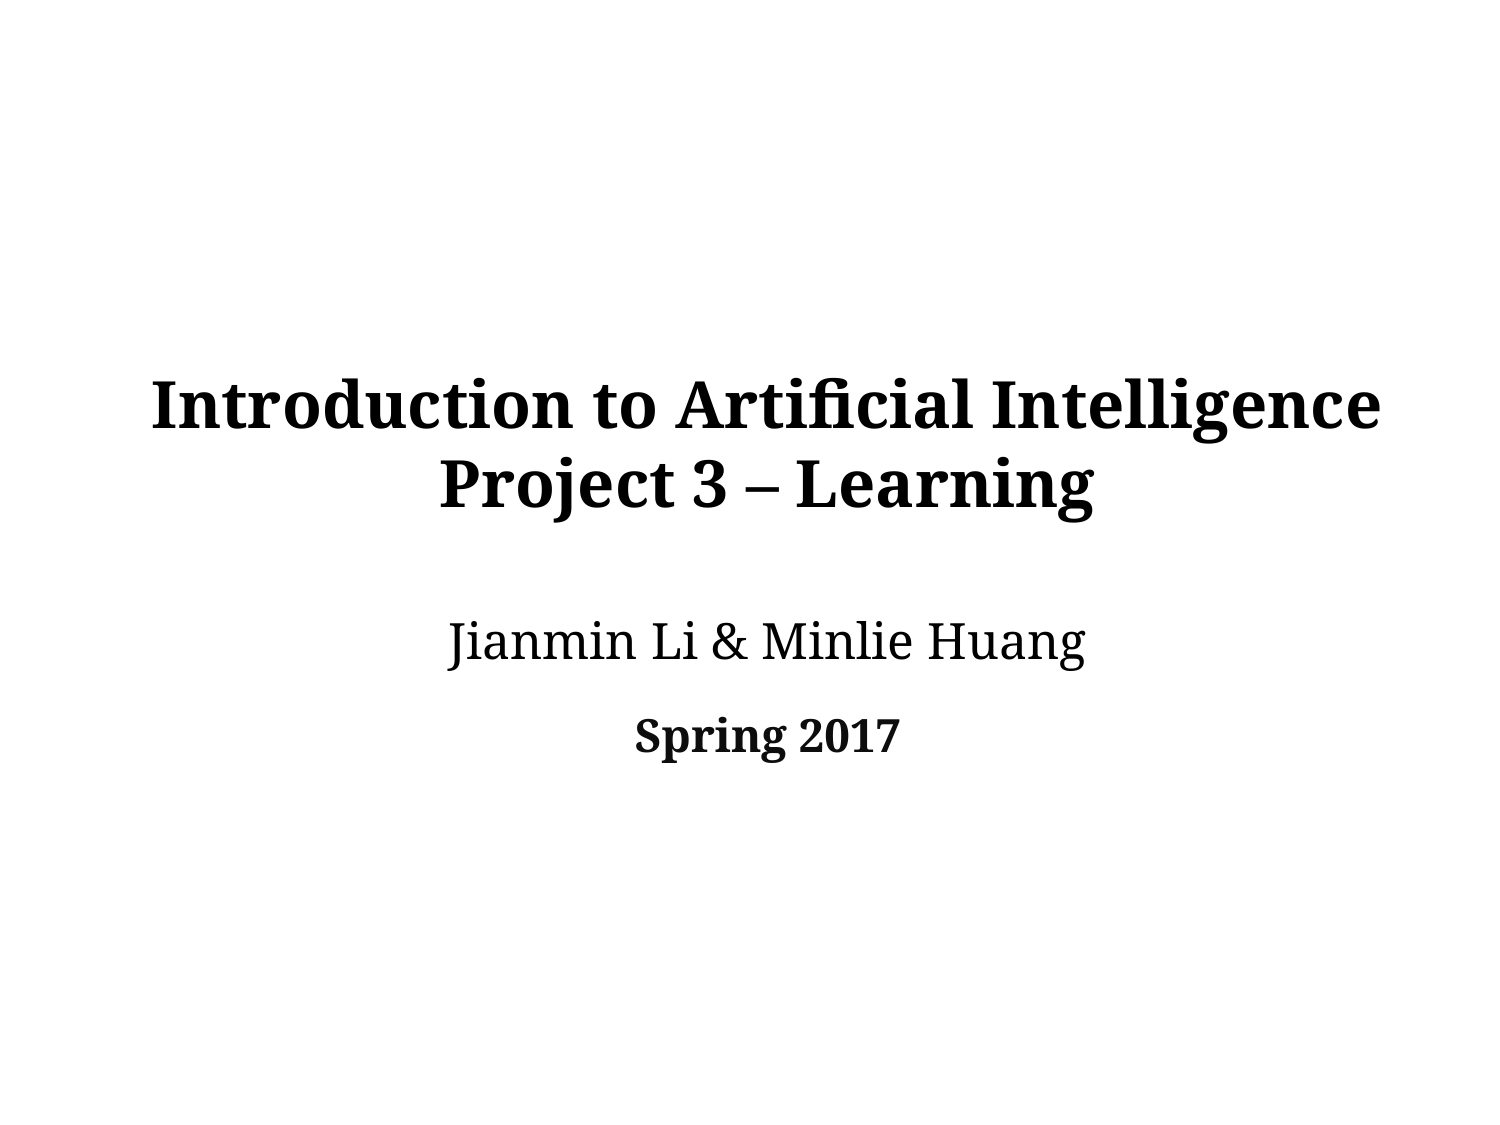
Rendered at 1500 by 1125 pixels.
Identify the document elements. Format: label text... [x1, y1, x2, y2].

title Introduction to Artificial Intelligence Project 3 – Learning [112, 321, 1424, 563]
subtitle Jianmin Li & Minlie Huang Spring 2017 [174, 602, 1362, 1071]
